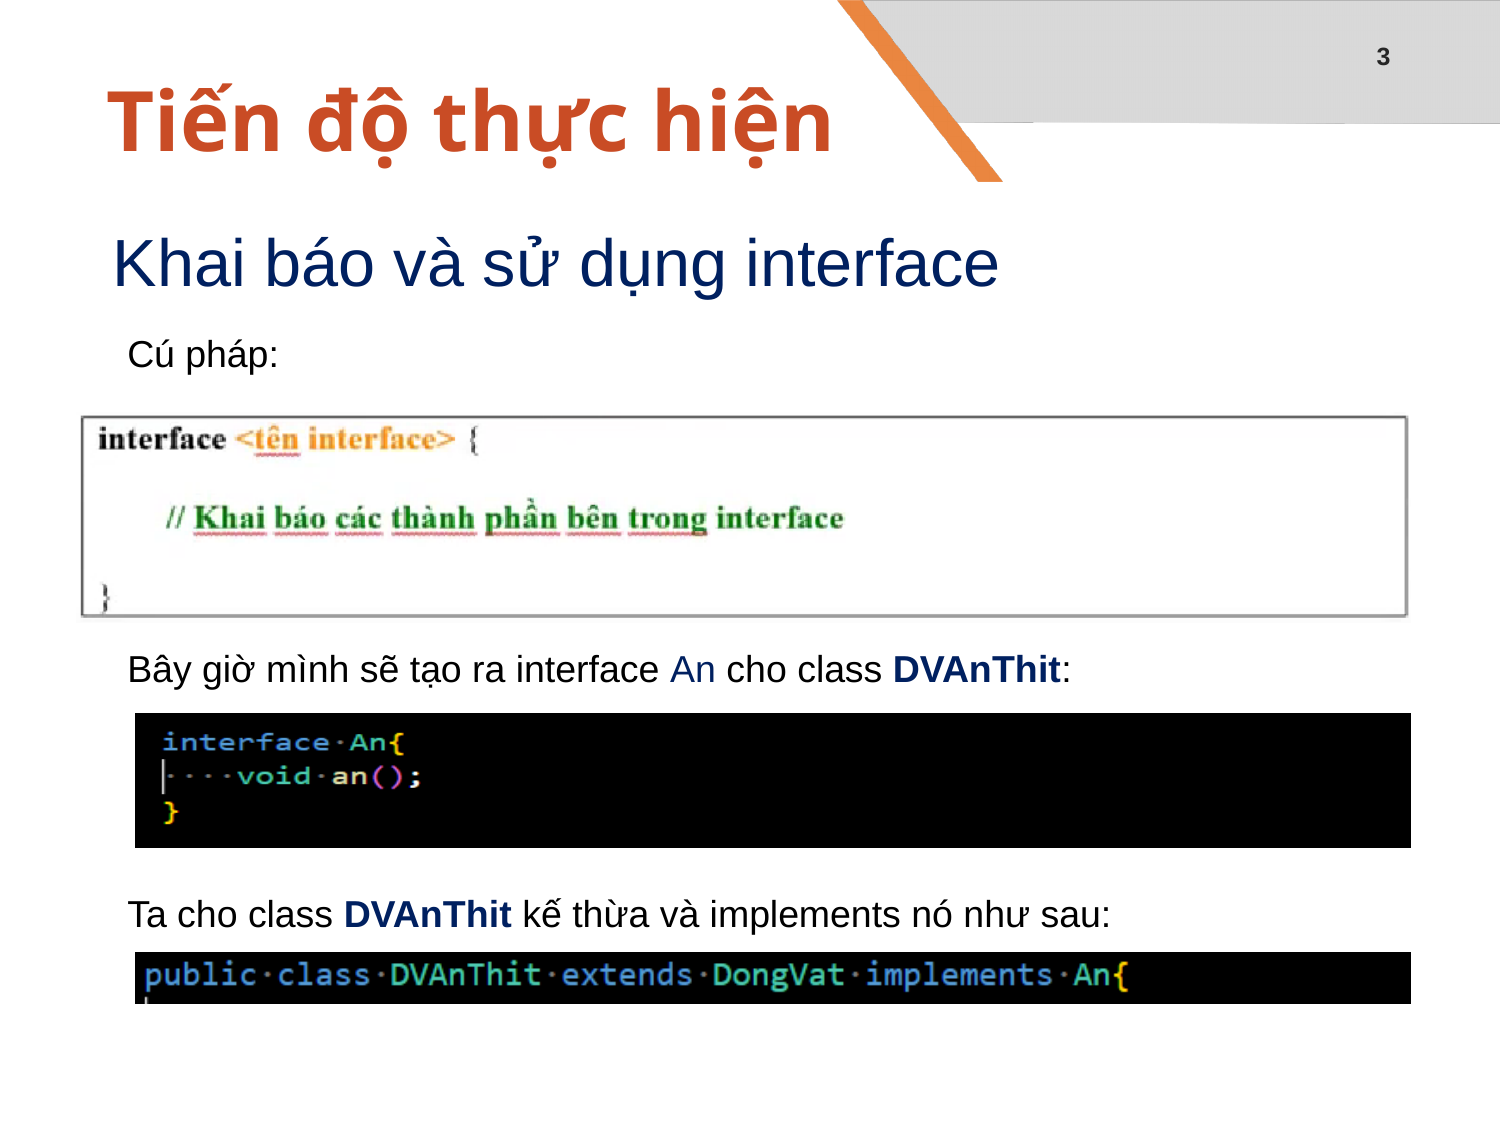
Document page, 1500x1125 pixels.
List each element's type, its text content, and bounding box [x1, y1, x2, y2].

picture [76, 412, 1411, 623]
title Tiến độ thực hiện [76, 62, 838, 174]
picture [837, 0, 1500, 182]
picture [135, 952, 1411, 1005]
slide_number 3 [1342, 28, 1425, 78]
picture [135, 712, 1411, 849]
text_box Cú pháp: [112, 322, 363, 383]
text_box Bây giờ mình sẽ tạo ra interface An cho class DVAnThit: [112, 637, 1388, 698]
text_box Ta cho class DVAnThit kế thừa và implements nó như sau: [112, 882, 1300, 943]
list Khai báo và sử dụng interface [87, 212, 1355, 354]
